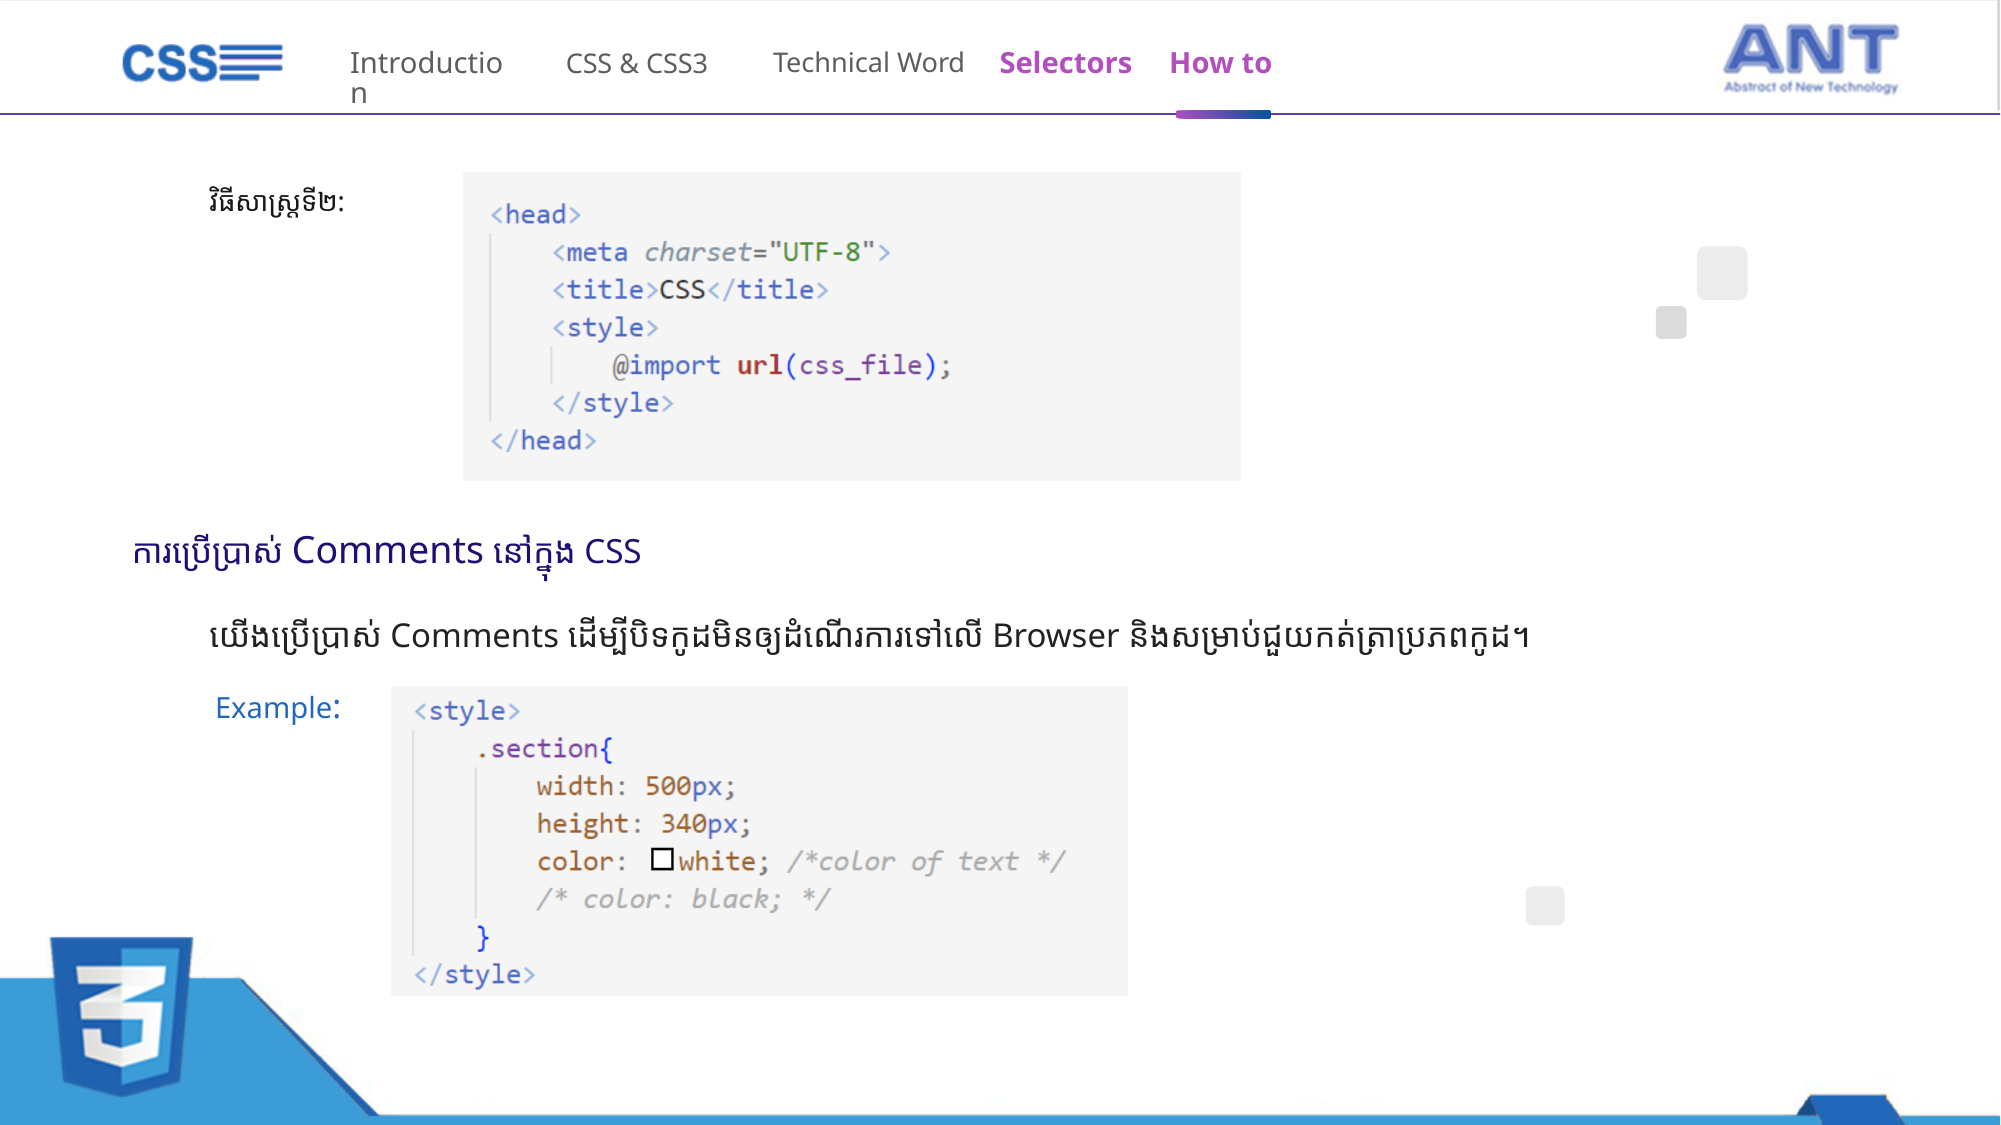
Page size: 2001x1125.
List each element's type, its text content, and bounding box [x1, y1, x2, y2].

text_box ការប្រើប្រាស់ Comments នៅក្នុង CSS [116, 494, 1366, 603]
text_box យើងប្រើប្រាស់ Comments ដើម្បីបិទកូដមិនឲ្យដំណើរការទៅលើ Browser និងសម្រាប់ជួយកត់ត្រាប្រភពកូដ។ [194, 587, 1800, 696]
text_box [1176, 110, 1271, 119]
text_box Introduction [334, 31, 528, 98]
text_box [1525, 886, 1565, 926]
text_box How to [1113, 30, 1328, 98]
subtitle Technical Word [751, 30, 987, 98]
subtitle CSS & CSS3 [550, 31, 724, 98]
picture [0, 0, 2001, 113]
text_box វិធីសាស្រ្តទី២: [194, 131, 792, 240]
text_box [1655, 246, 1748, 340]
picture [0, 115, 2001, 1125]
text_box Example: [200, 673, 386, 733]
text_box Selectors [962, 31, 1113, 98]
